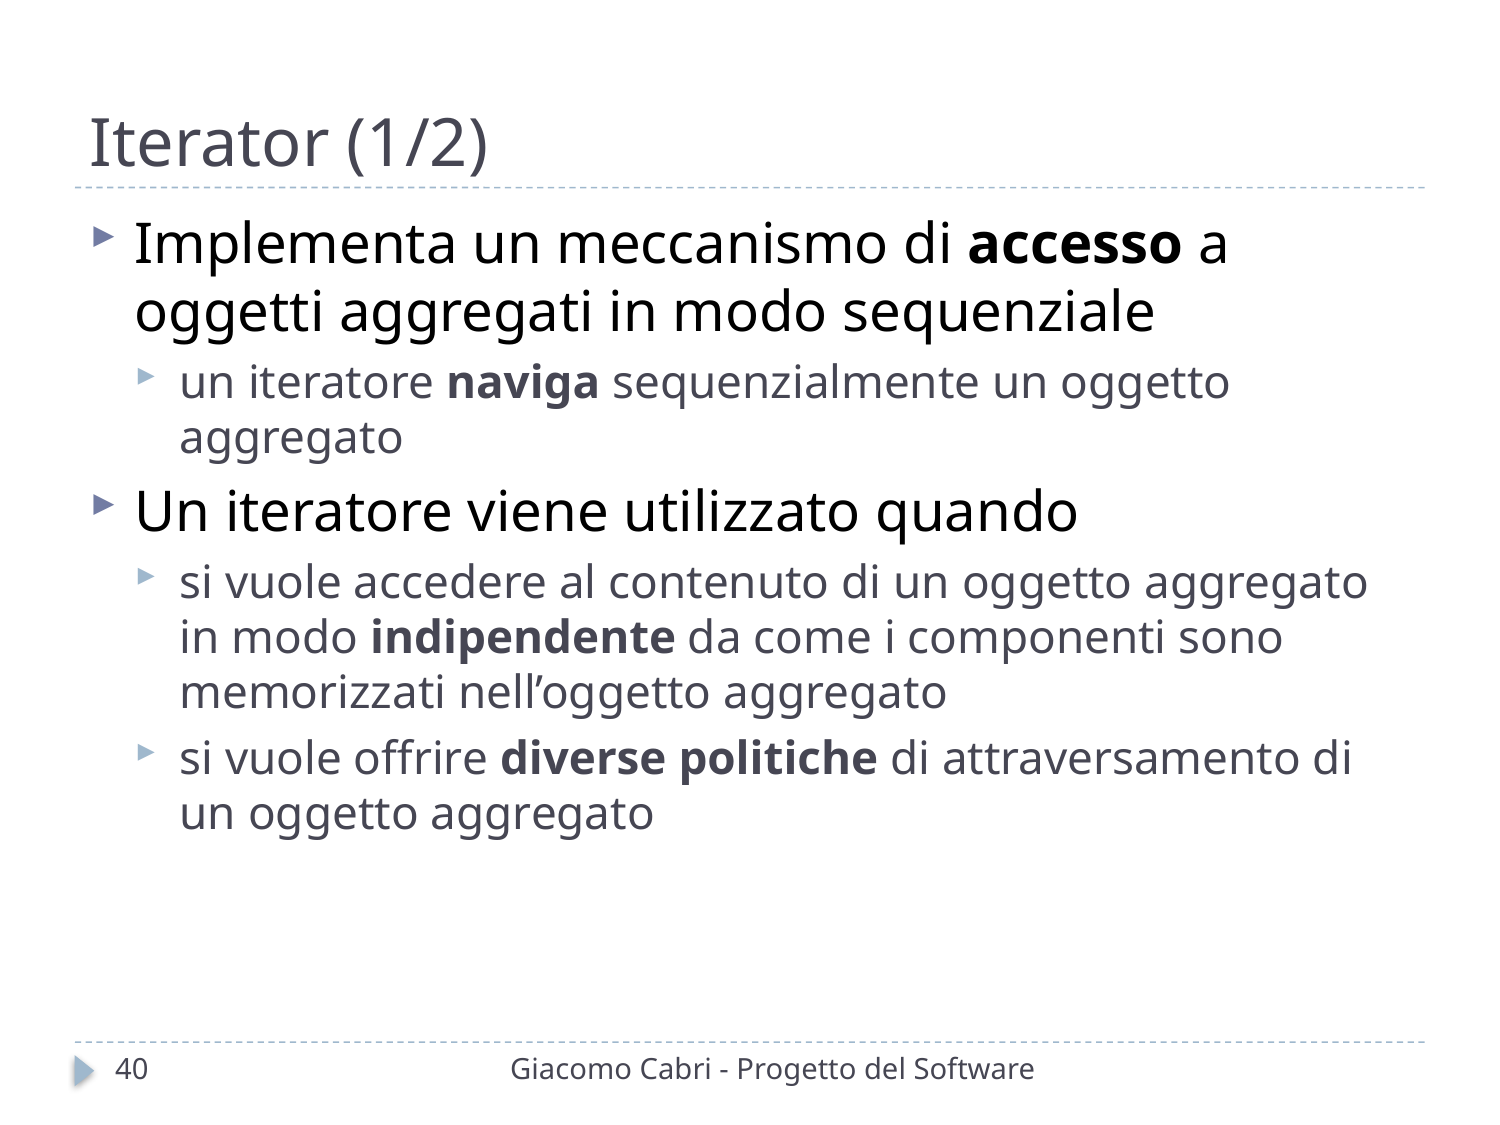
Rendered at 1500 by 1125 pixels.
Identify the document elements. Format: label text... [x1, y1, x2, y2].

footer Giacomo Cabri - Progetto del Software [475, 1042, 1051, 1103]
list Implementa un meccanismo di accesso a oggetti aggregati in modo sequenziale un iteratore naviga sequenzialmente un oggetto aggregato Un iteratore viene utilizzato quando si vuole accedere al contenuto di un oggetto aggregato in modo indipendente da come i componenti sono memorizzati nell’oggetto aggregato si vuole offrire diverse politiche di attraversamento di un oggetto aggregato [75, 200, 1425, 1010]
title Iterator (1/2) [75, 24, 1425, 188]
slide_number 40 [100, 1042, 426, 1103]
